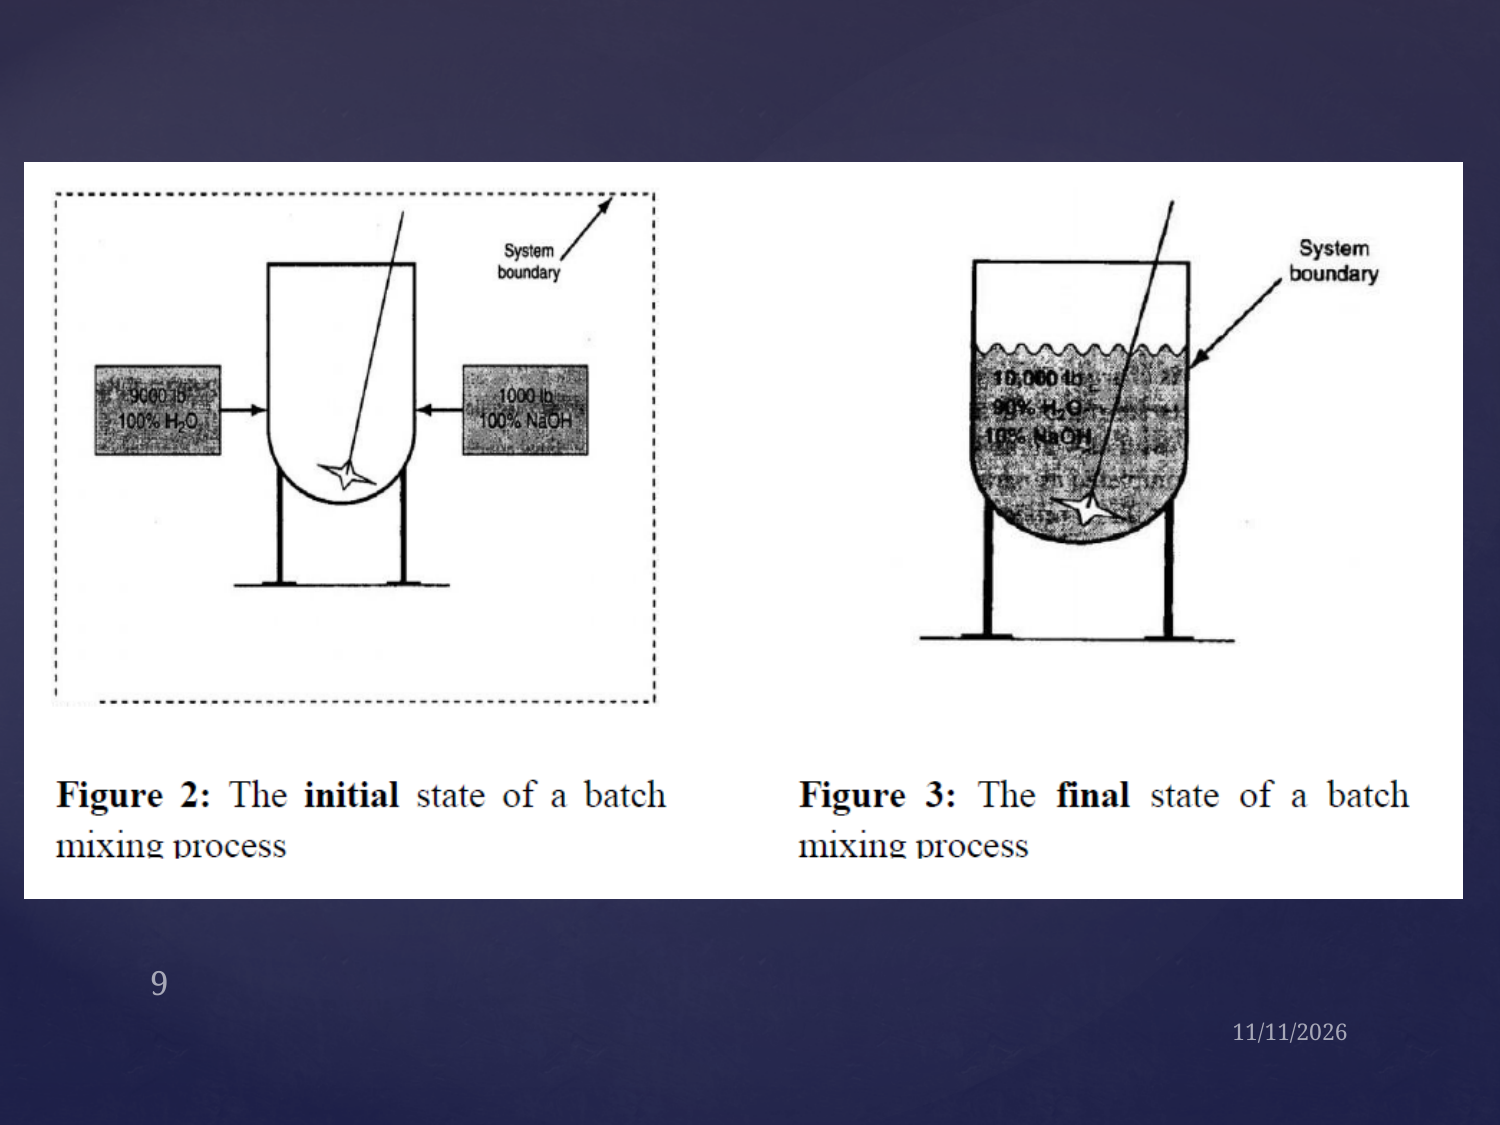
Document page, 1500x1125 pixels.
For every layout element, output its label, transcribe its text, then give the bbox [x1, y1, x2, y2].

slide_number 9 [135, 958, 485, 1009]
slide_number 09-Sep-21 [1012, 1009, 1363, 1070]
picture [24, 161, 1463, 900]
